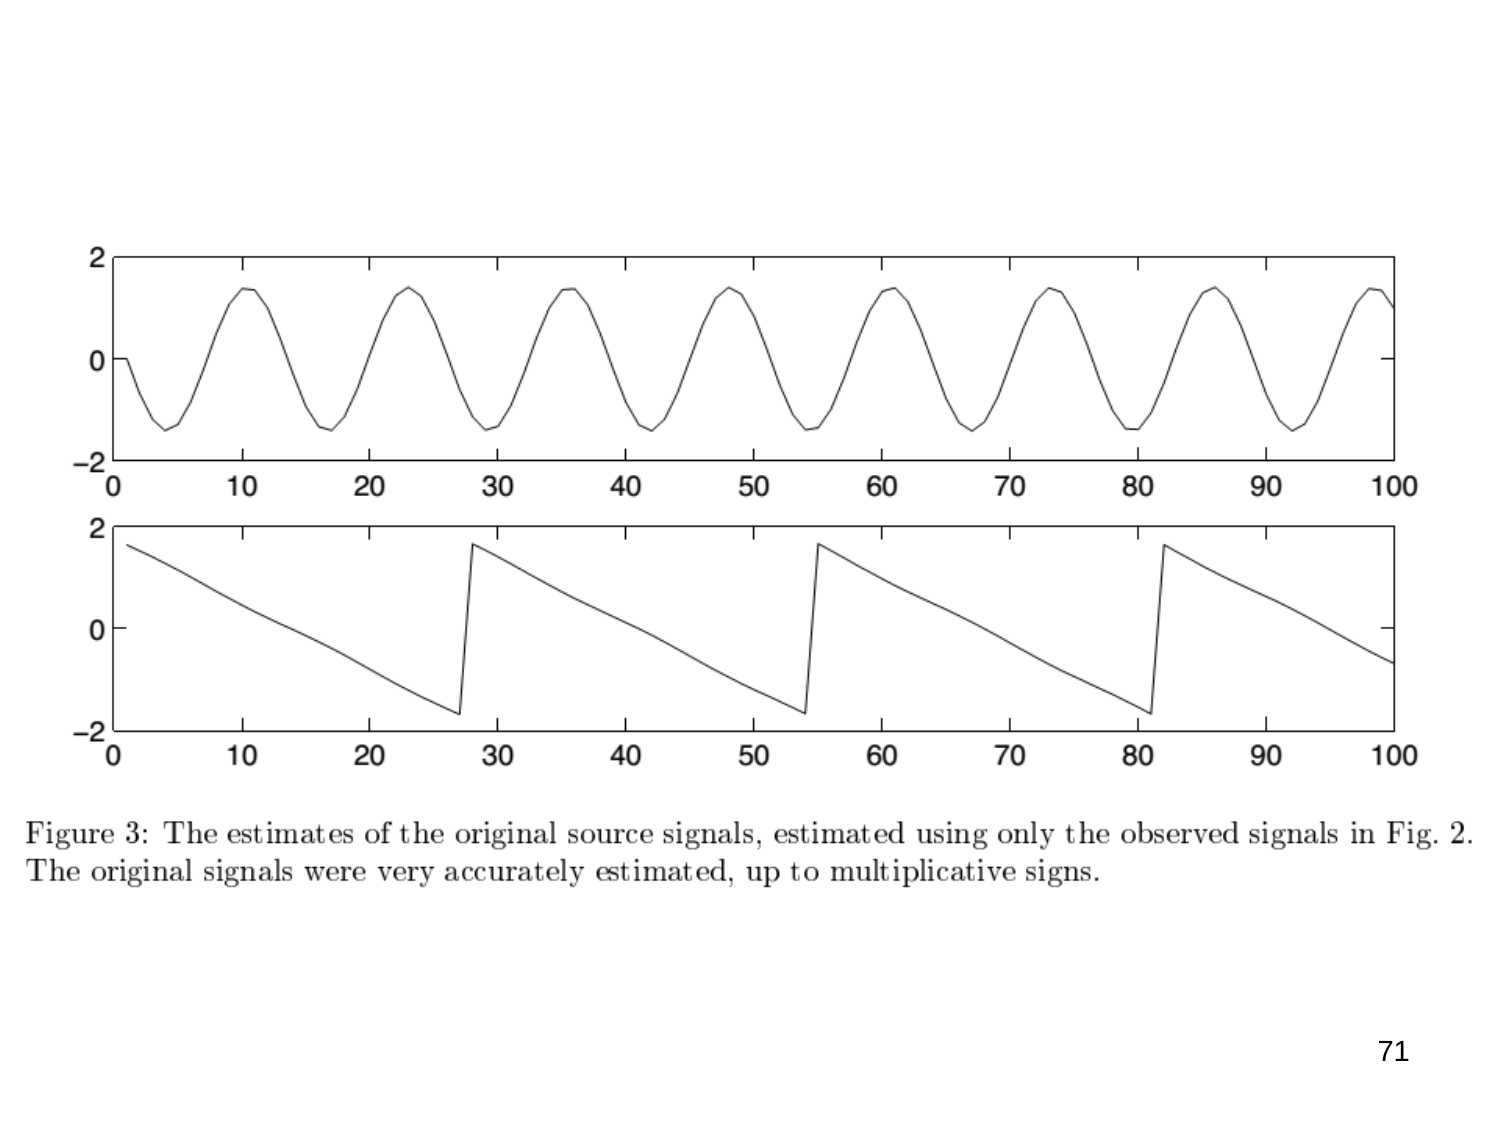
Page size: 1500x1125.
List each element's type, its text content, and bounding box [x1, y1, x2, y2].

picture [0, 222, 1500, 903]
slide_number 71 [1074, 1024, 1426, 1103]
